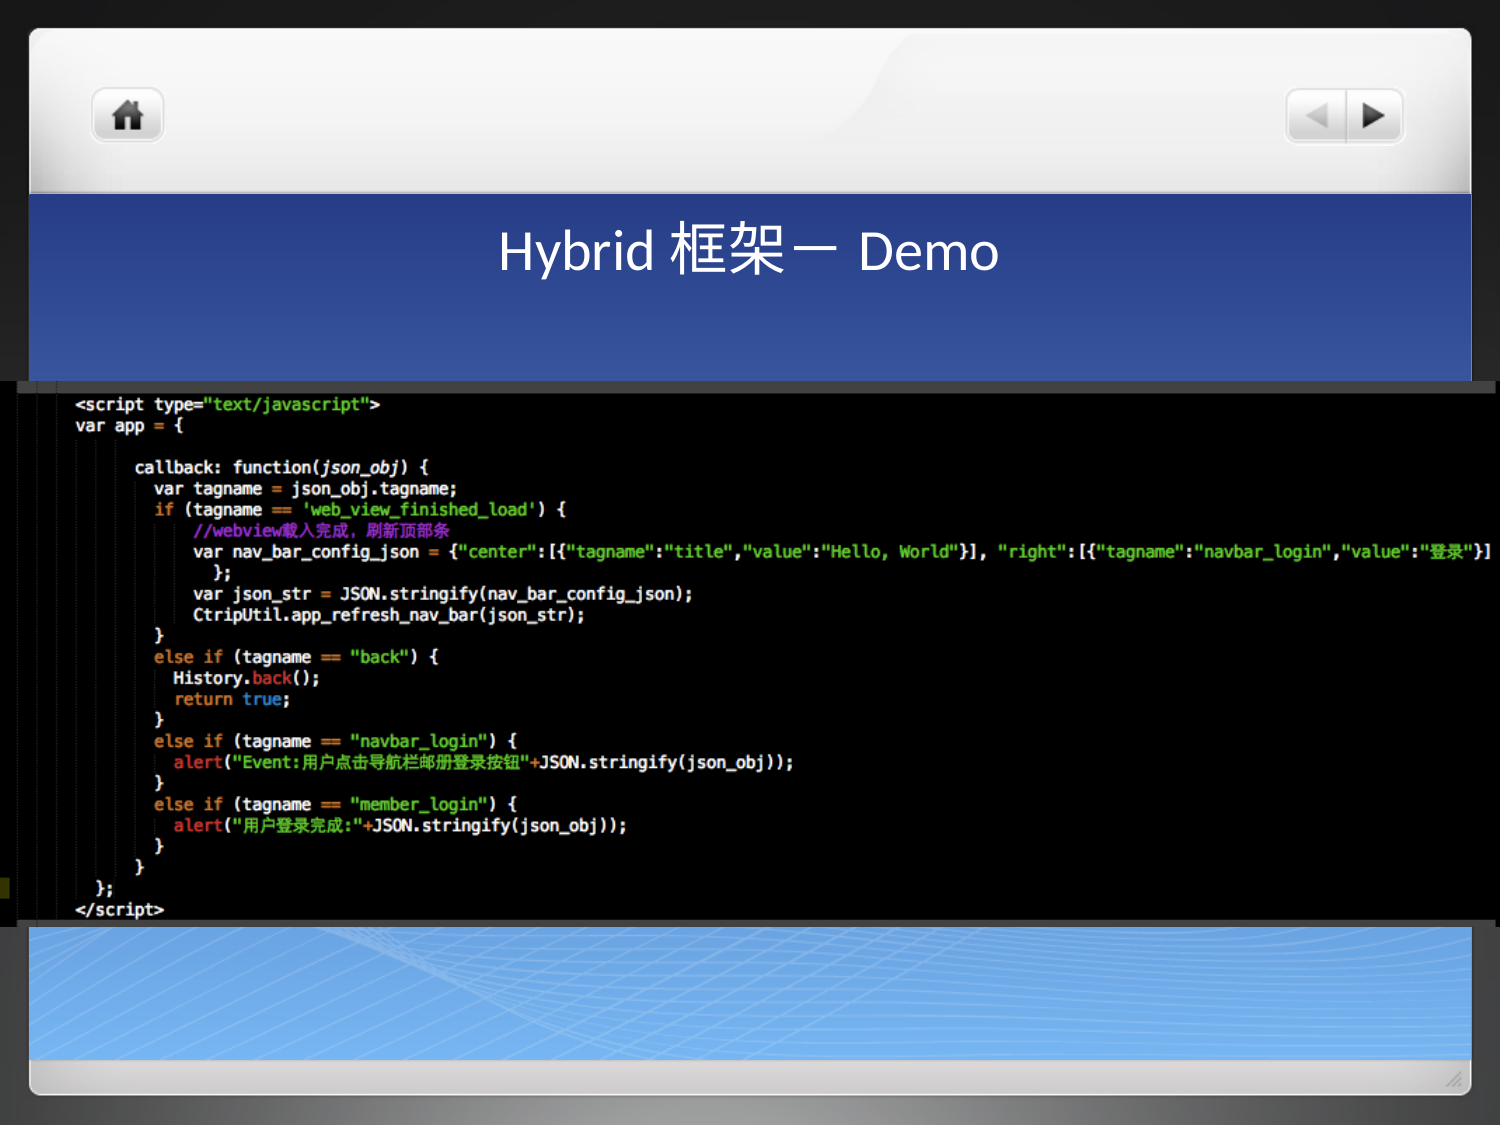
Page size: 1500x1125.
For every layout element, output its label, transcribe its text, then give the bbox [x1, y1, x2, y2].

picture [0, 0, 1500, 1125]
text_box Hybrid框架－Demo [68, 192, 1432, 290]
